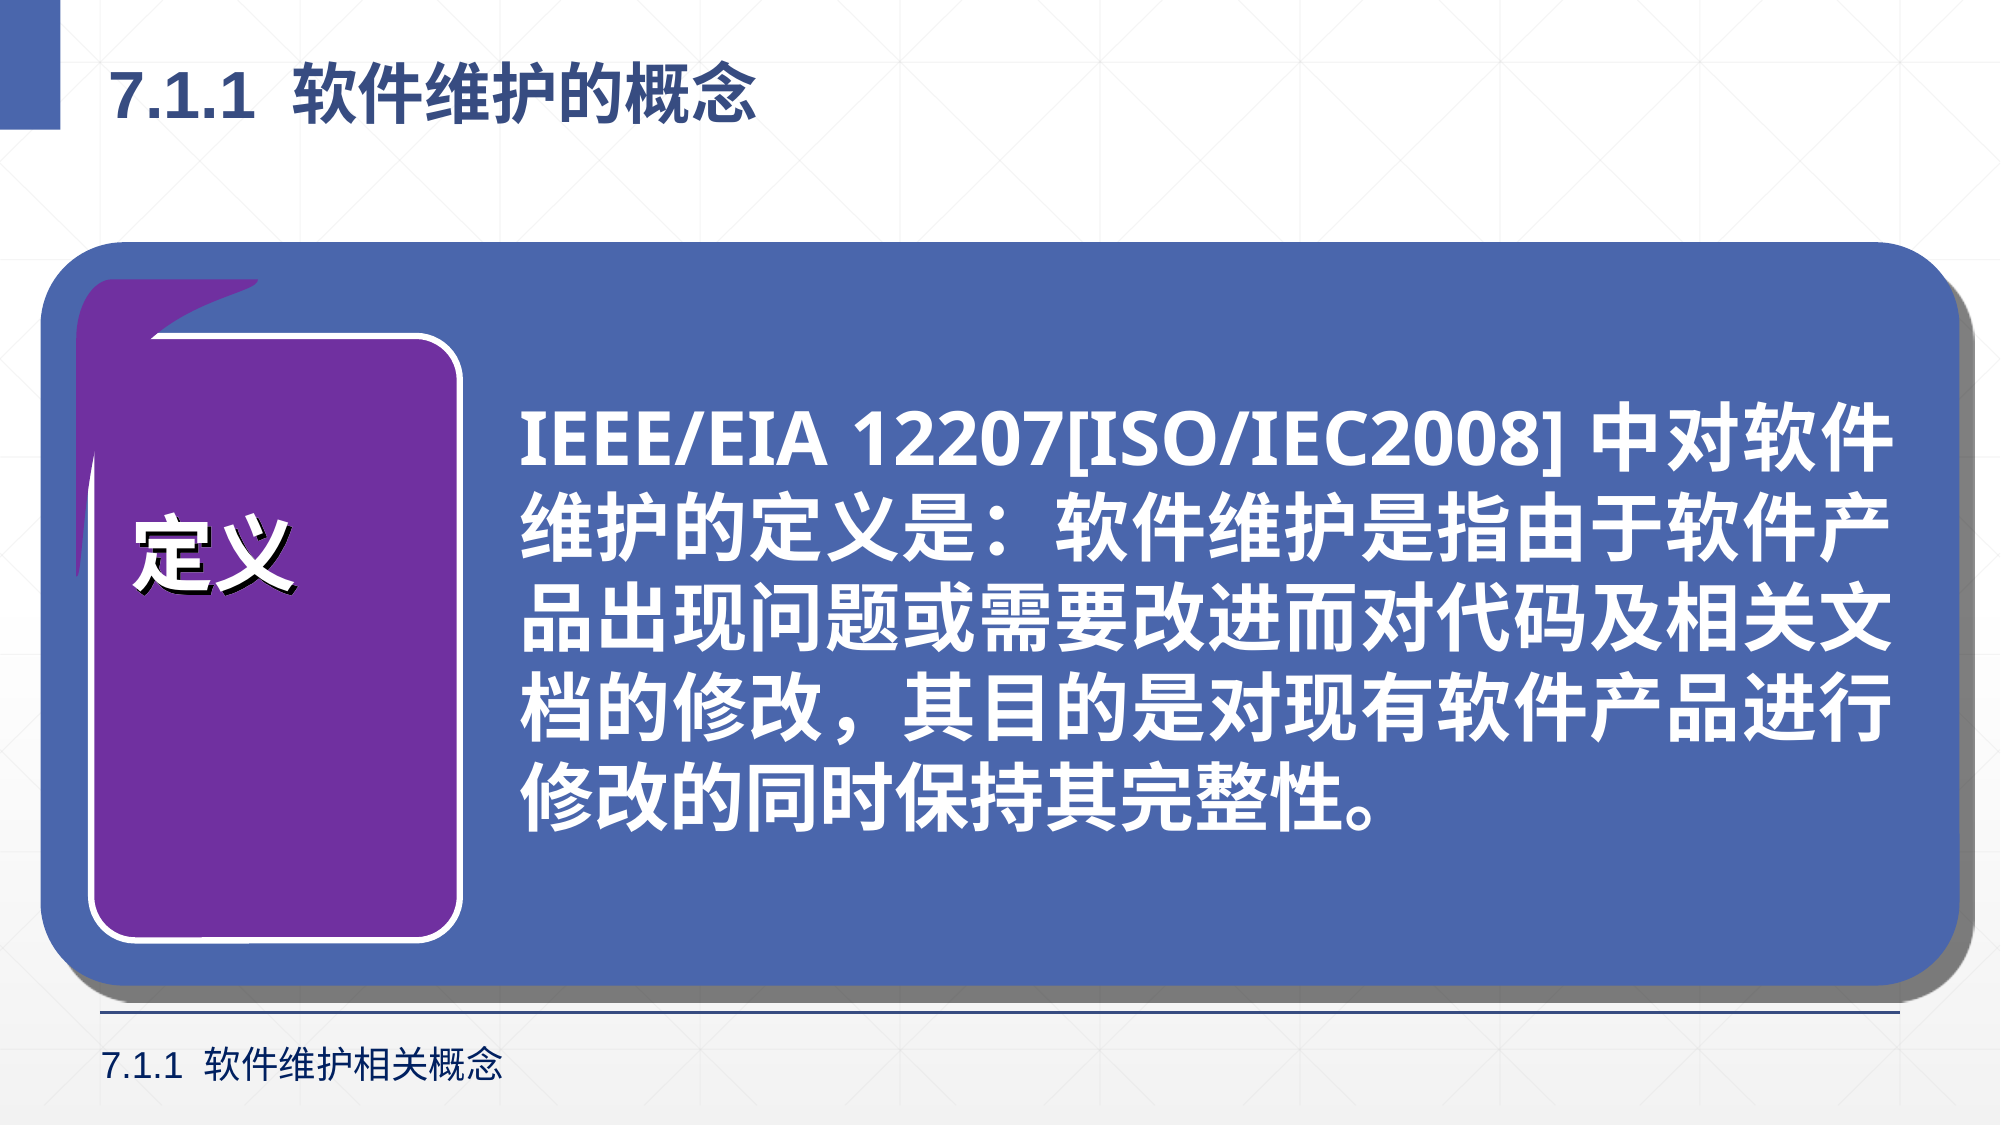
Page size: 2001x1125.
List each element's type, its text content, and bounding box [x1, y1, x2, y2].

title 7.1.1 软件维护的概念 [93, 20, 1880, 130]
text_box 7.1.1 软件维护相关概念 [85, 1033, 666, 1094]
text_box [43, 245, 1957, 983]
